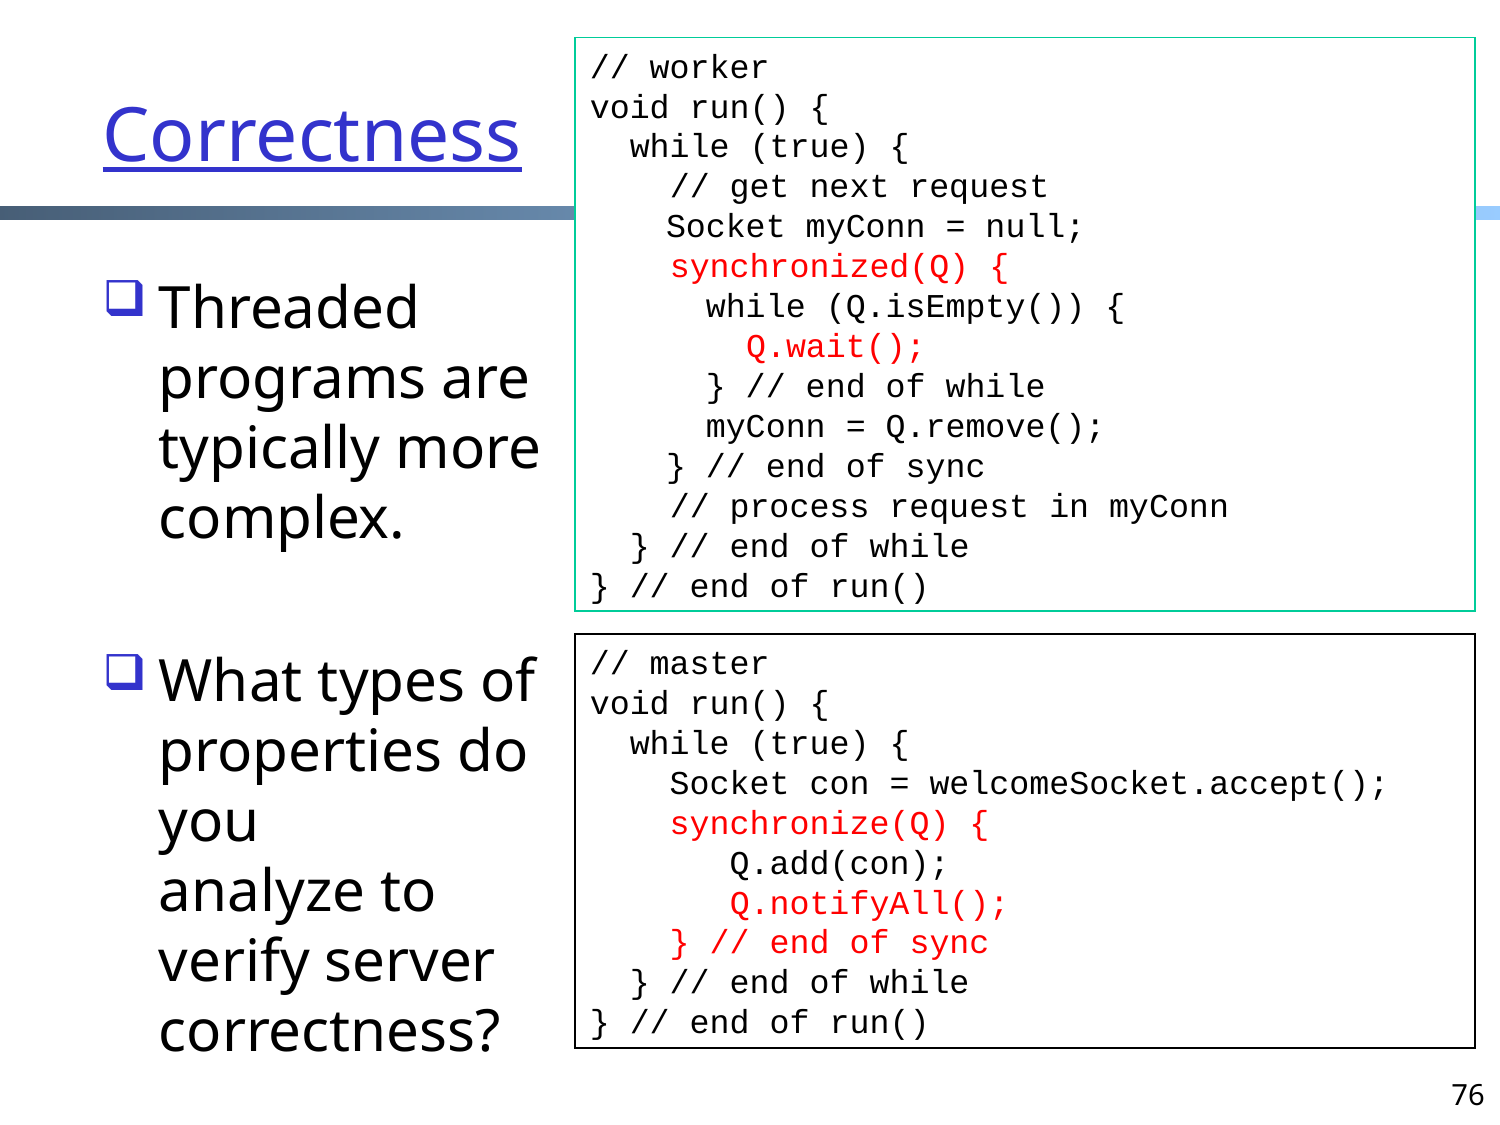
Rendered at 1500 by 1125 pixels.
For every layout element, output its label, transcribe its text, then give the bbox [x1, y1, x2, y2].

slide_number 76 [1424, 1068, 1500, 1125]
text_box // worker void run() { while (true) { // get next request Socket myConn = null; synchronized(Q) { while (Q.isEmpty()) { Q.wait(); } // end of while myConn = Q.remove(); } // end of sync // process request in myConn } // end of while } // end of run() [574, 37, 1475, 612]
list Threaded programs are typically more complex. What types of properties do you analyze to verify server correctness? [87, 262, 568, 1069]
title Correctness [87, 37, 574, 225]
text_box // master void run() { while (true) { Socket con = welcomeSocket.accept(); synchronize(Q) { Q.add(con); Q.notifyAll(); } // end of sync } // end of while } // end of run() [574, 633, 1475, 1048]
